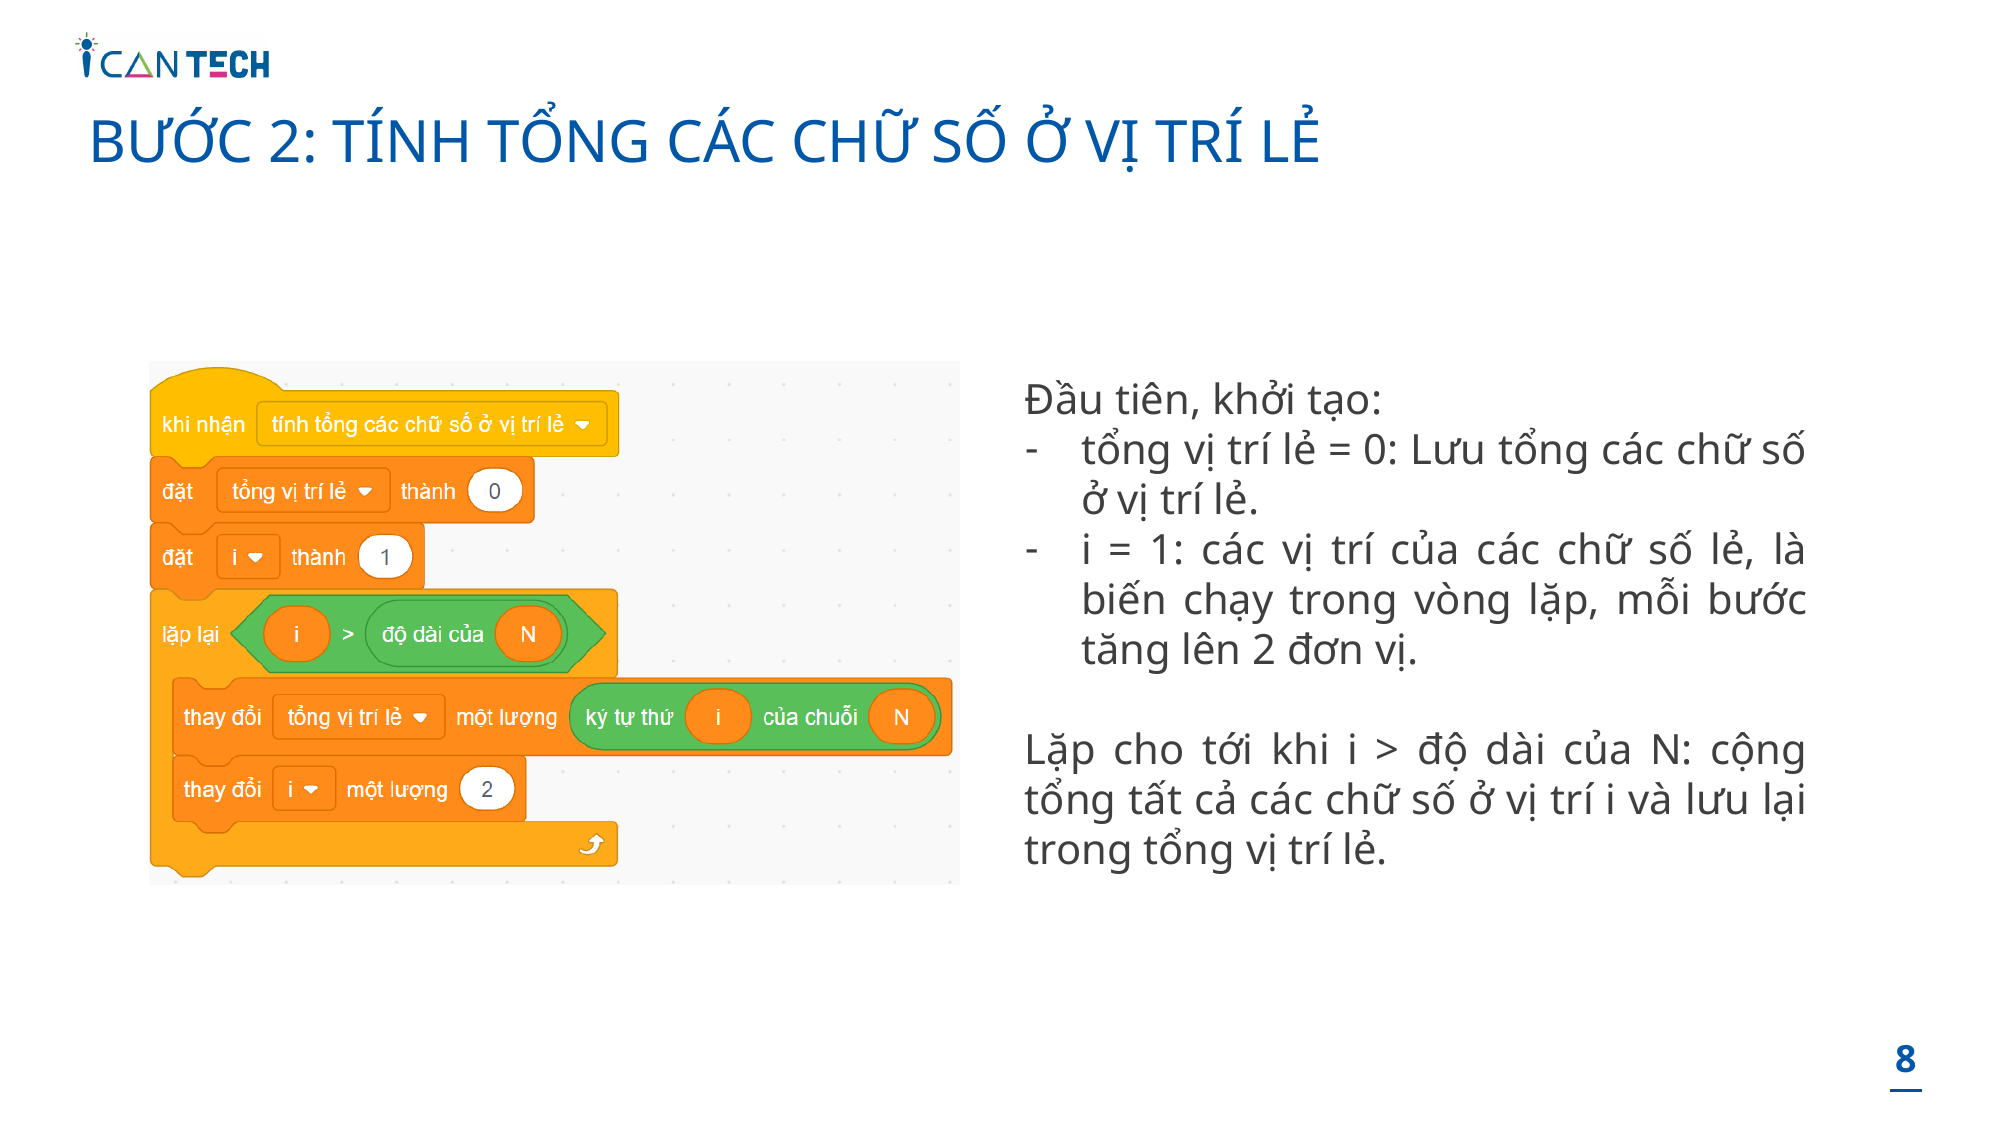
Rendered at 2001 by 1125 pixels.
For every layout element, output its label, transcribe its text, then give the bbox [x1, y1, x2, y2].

text_box Đầu tiên, khởi tạo: tổng vị trí lẻ = 0: Lưu tổng các chữ số ở vị trí lẻ. i = 1: các vị trí của các chữ số lẻ, là biến chạy trong vòng lặp, mỗi bước tăng lên 2 đơn vị. Lặp cho tới khi i > độ dài của N: cộng tổng tất cả các chữ số ở vị trí i và lưu lại trong tổng vị trí lẻ. [1024, 562, 1808, 684]
title BƯỚC 2: TÍNH TỔNG CÁC CHỮ SỐ Ở VỊ TRÍ LẺ [73, 97, 1846, 259]
picture [75, 32, 269, 78]
picture [149, 360, 960, 886]
slide_number 8 [1859, 1031, 1953, 1091]
